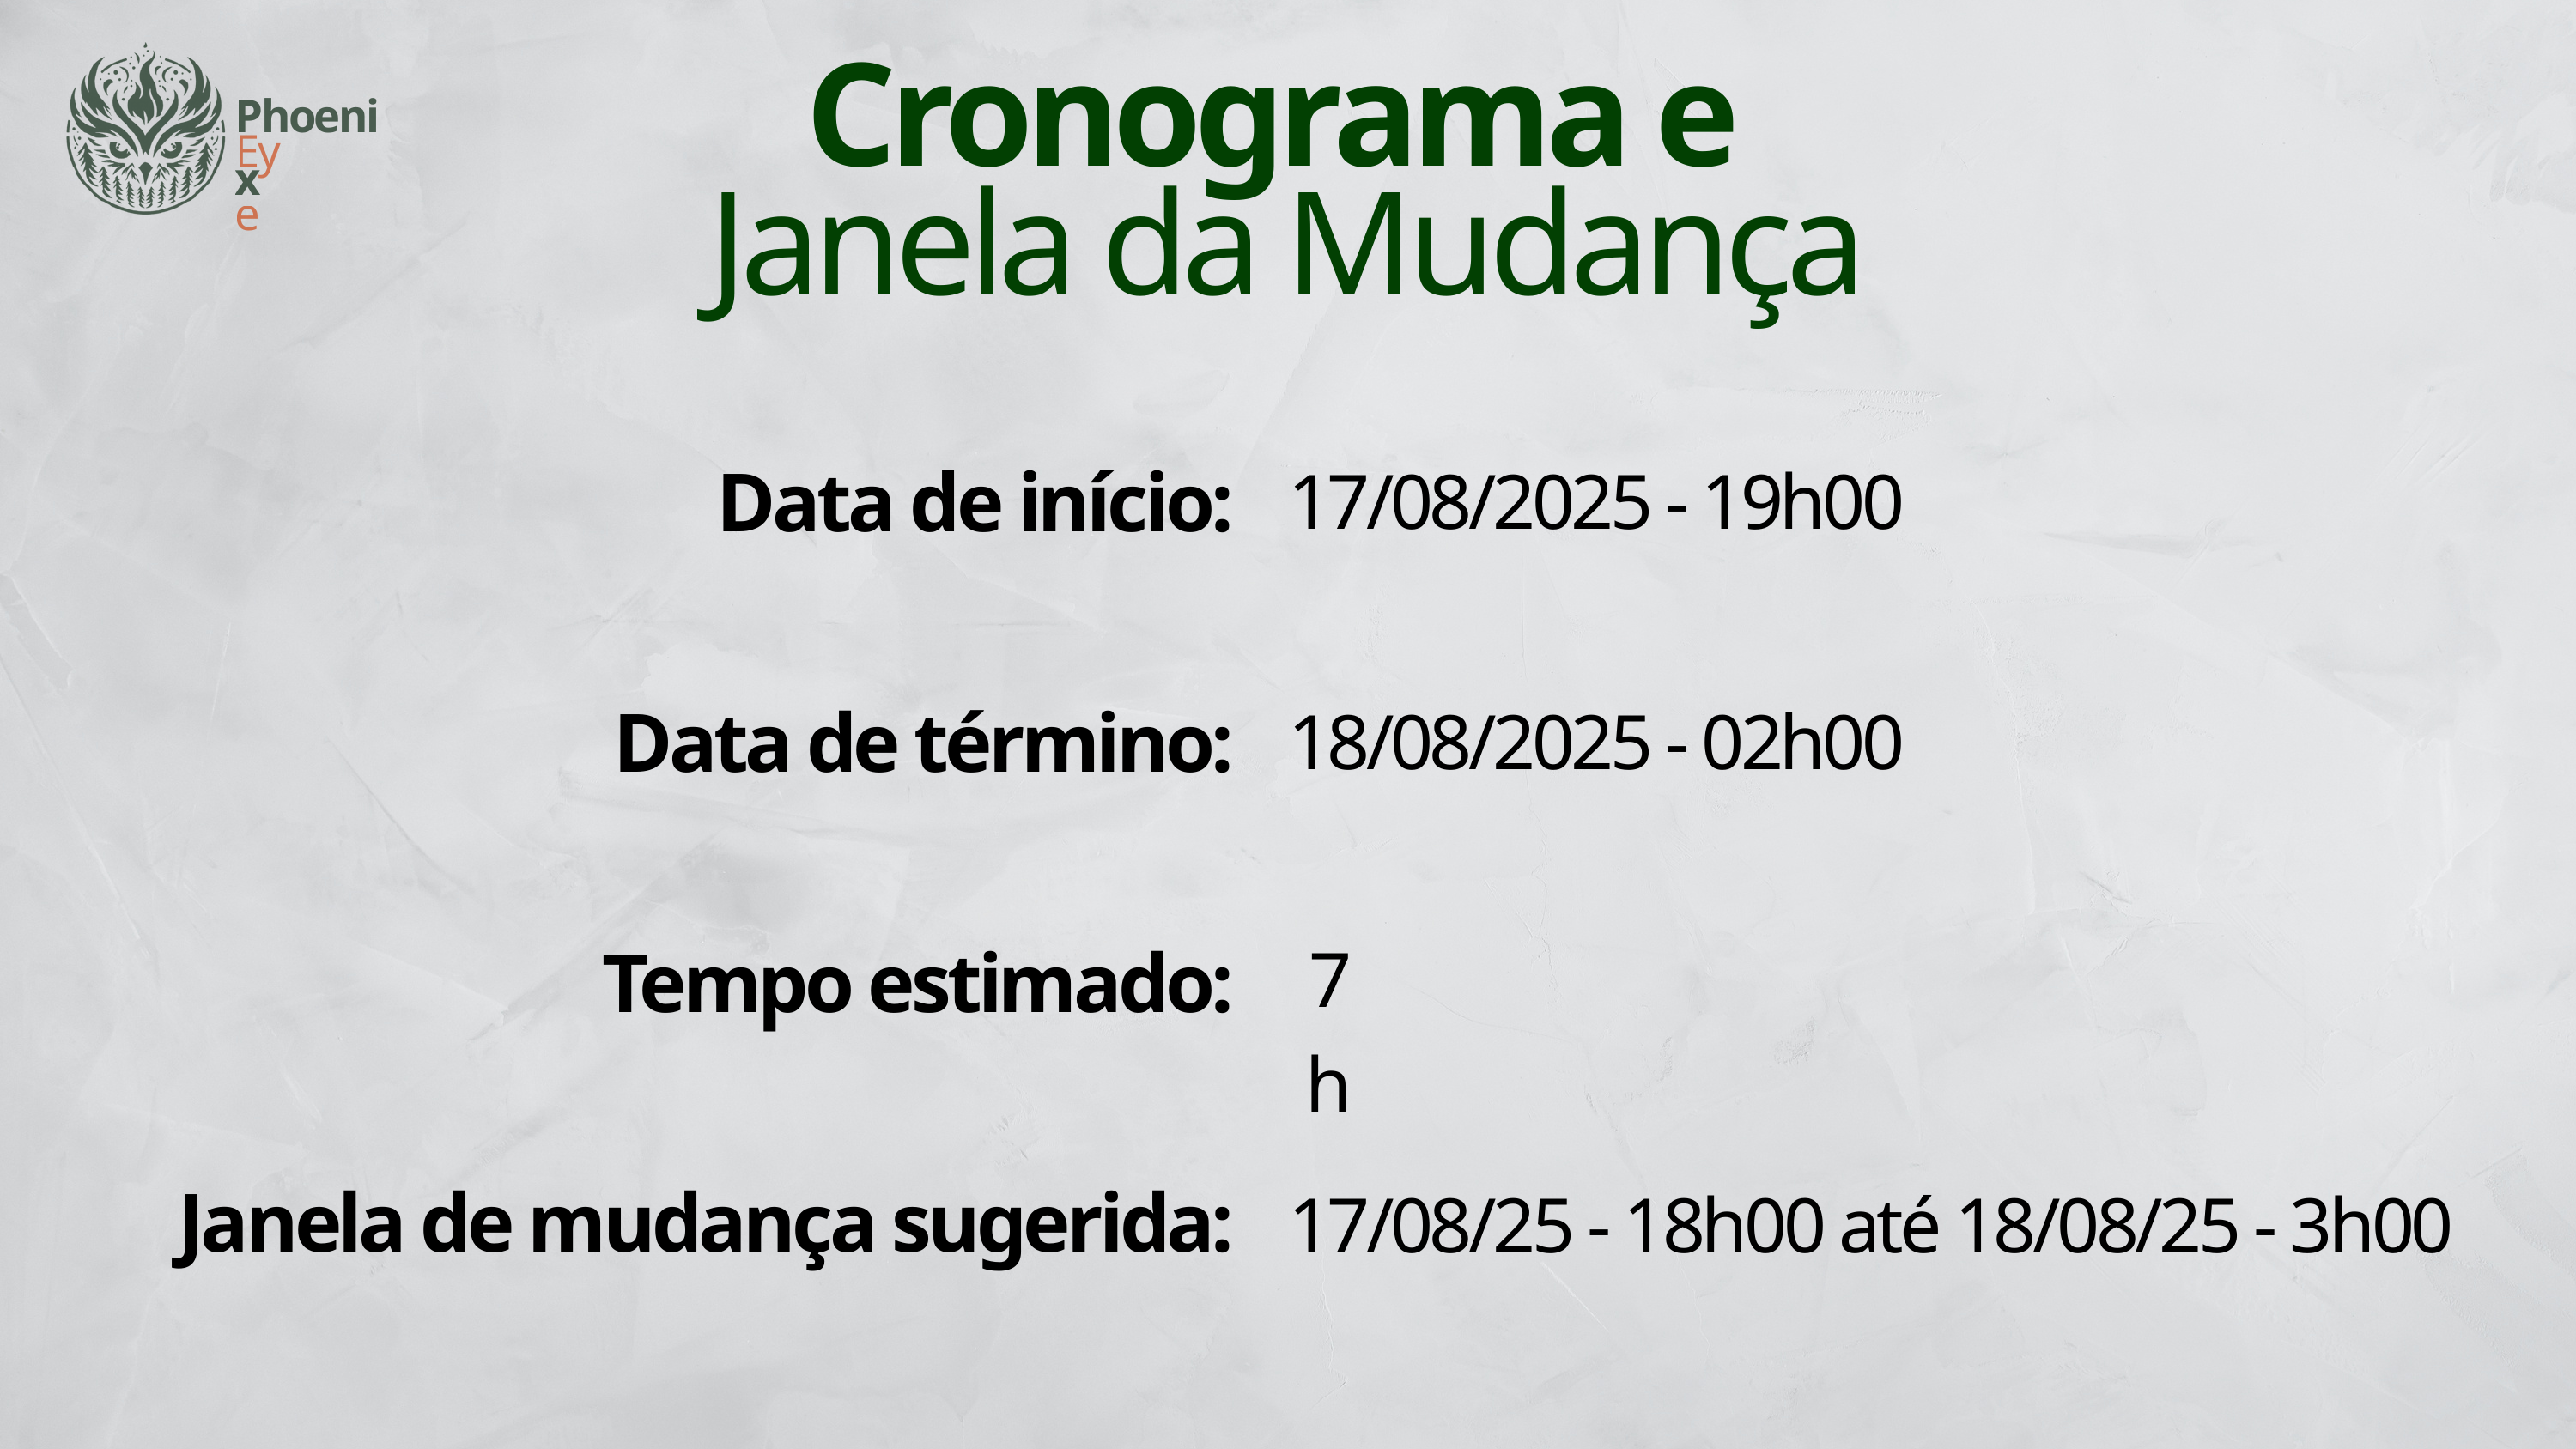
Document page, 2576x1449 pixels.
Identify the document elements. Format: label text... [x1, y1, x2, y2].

text_box Cronograma e Janela da Mudança [674, 65, 1902, 324]
text_box 17/08/25 - 18h00 até 18/08/25 - 3h00 [1287, 1162, 2531, 1269]
text_box 7h [1288, 917, 1370, 1128]
text_box Data de início: [705, 434, 1235, 548]
text_box 17/08/2025 - 19h00 [1288, 439, 1928, 544]
text_box Data de término: [605, 675, 1235, 788]
text_box 18/08/2025 - 02h00 [1287, 679, 1953, 785]
text_box Tempo estimado: [569, 915, 1235, 1028]
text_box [42, 31, 392, 235]
text_box [0, 0, 2576, 1449]
text_box Janela de mudança sugerida: [103, 1155, 1235, 1269]
